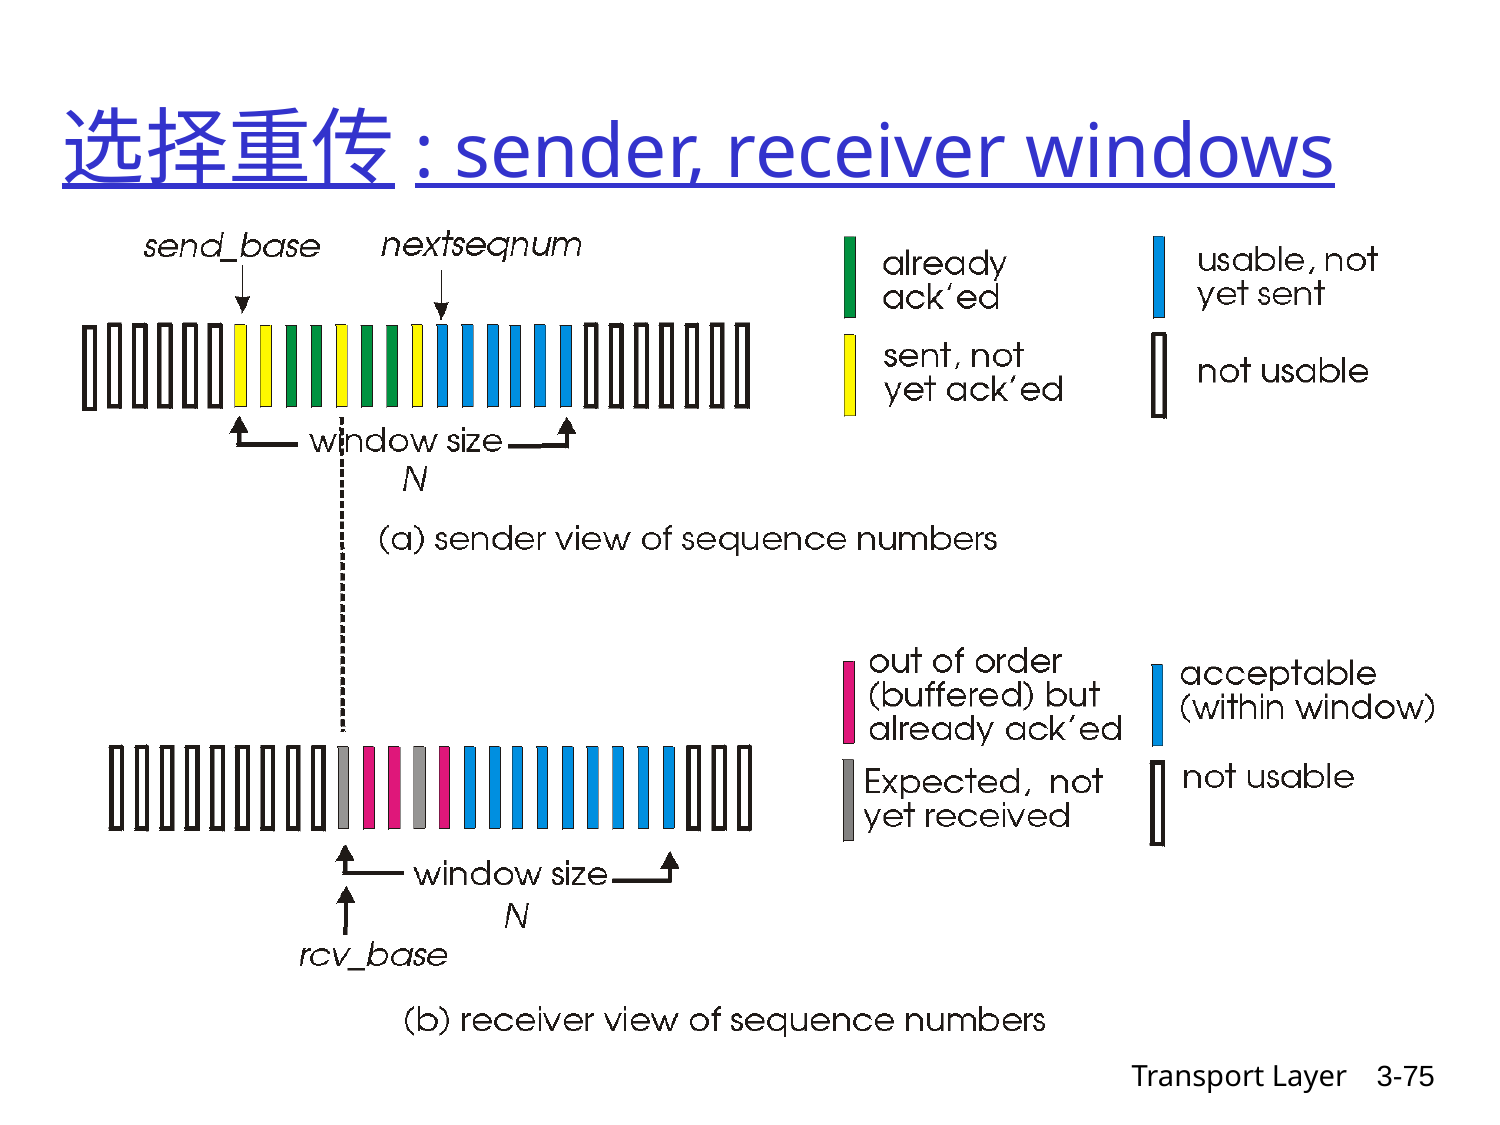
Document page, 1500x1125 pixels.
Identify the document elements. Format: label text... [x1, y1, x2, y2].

title 选择重传: sender, receiver windows [46, 50, 1439, 238]
footer Transport Layer [887, 1049, 1338, 1125]
picture [82, 230, 1435, 1038]
slide_number 3-75 [1338, 1049, 1451, 1125]
